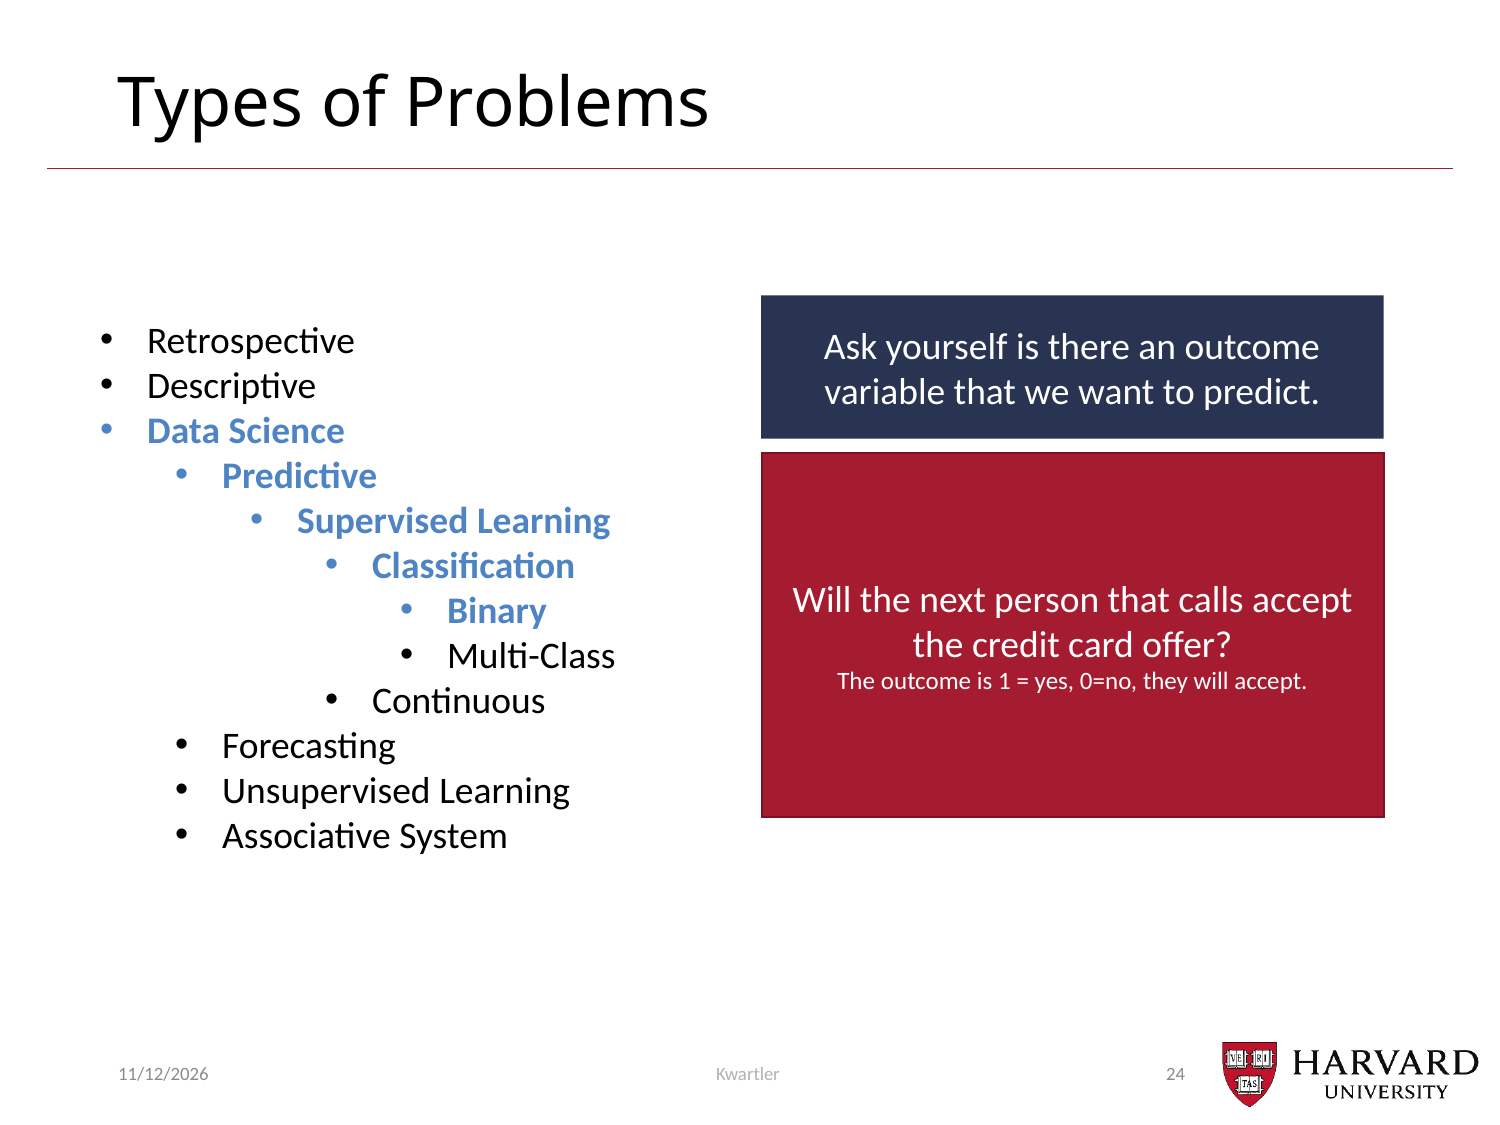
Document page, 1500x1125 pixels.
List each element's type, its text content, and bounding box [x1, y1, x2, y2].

slide_number 24 [1059, 1042, 1200, 1103]
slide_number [103, 1042, 441, 1103]
title Types of Problems [103, 59, 1397, 157]
text_box Ask yourself is there an outcome variable that we want to predict. [760, 294, 1385, 440]
text_box Will the next person that calls accept the credit card offer? The outcome is 1 = yes, 0=no, they will accept. [761, 452, 1385, 818]
text_box Retrospective Descriptive Data Science Predictive Supervised Learning Classification Binary Multi-Class Continuous Forecasting Unsupervised Learning Associative System [85, 308, 631, 909]
picture [1200, 1024, 1500, 1125]
footer Kwartler [496, 1042, 1004, 1103]
